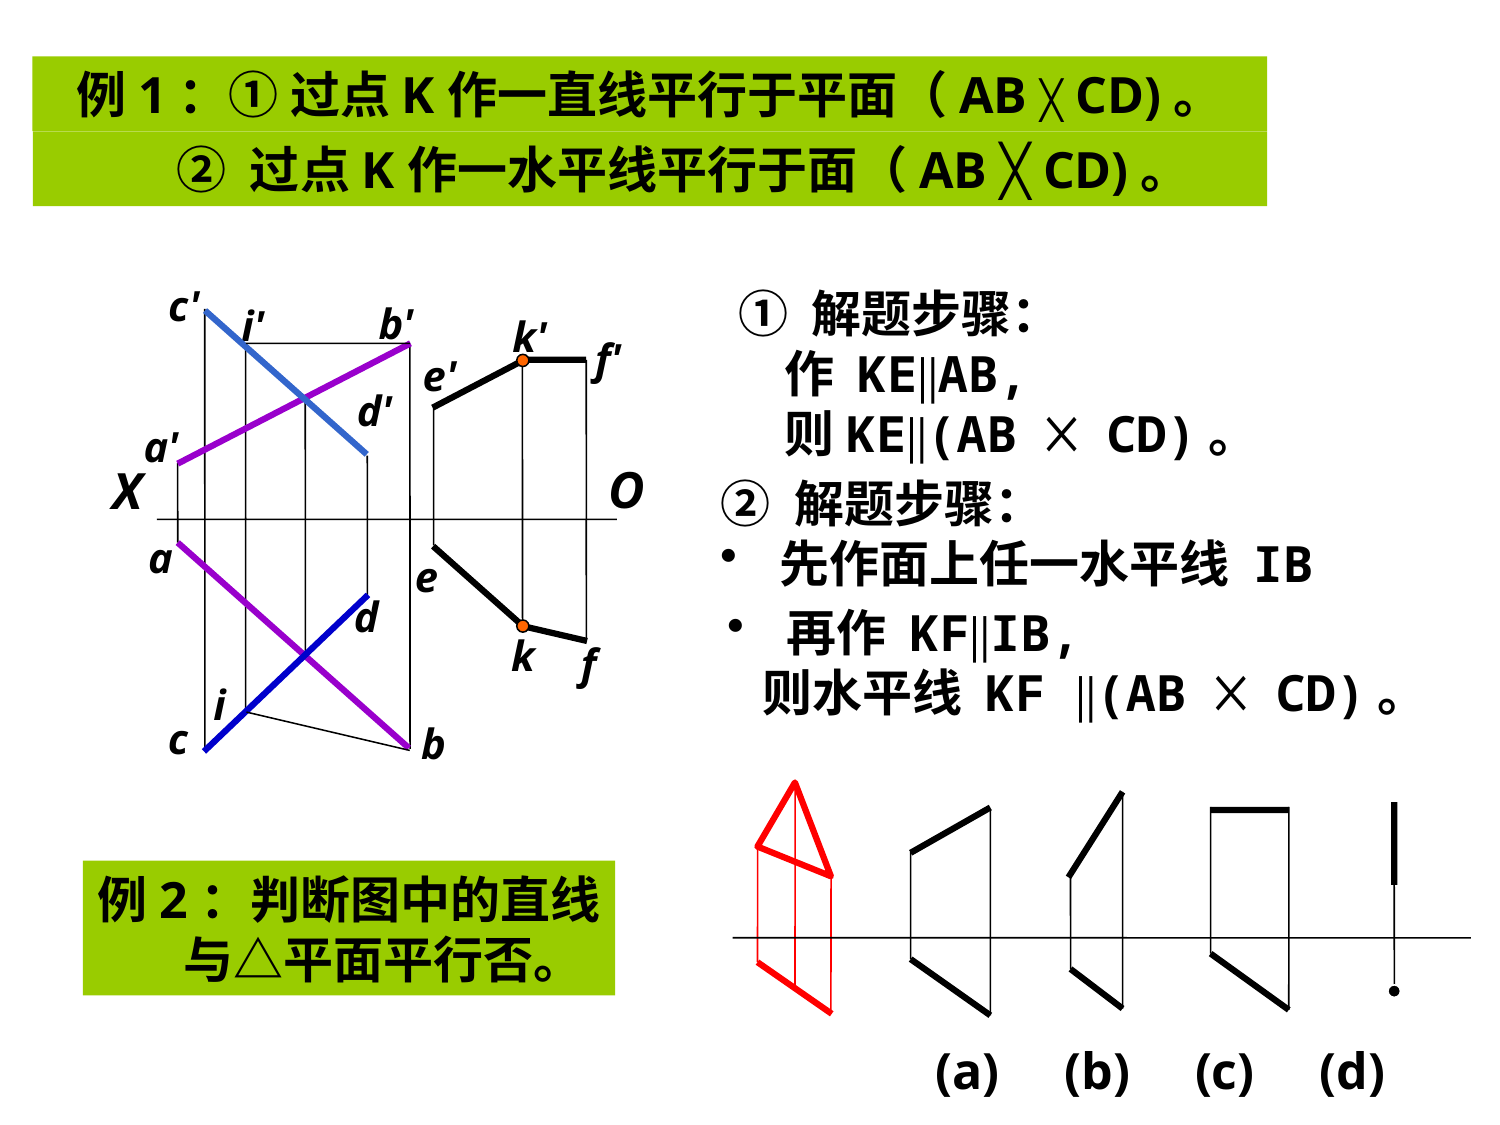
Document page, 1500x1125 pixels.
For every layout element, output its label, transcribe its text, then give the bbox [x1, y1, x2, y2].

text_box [757, 782, 832, 1014]
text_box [910, 807, 991, 1016]
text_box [1068, 791, 1123, 1009]
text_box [94, 271, 672, 776]
text_box 例2：判断图中的直线 与△平面平行否。 [82, 860, 616, 996]
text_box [1387, 801, 1401, 998]
text_box ② 过点K作一水平线平行于面（AB ╳ CD)。 [32, 131, 1268, 207]
text_box 例1：① 过点K作一直线平行于平面（AB ╳ CD)。 [32, 56, 1268, 131]
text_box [1210, 806, 1289, 1011]
text_box ② 解题步骤： 先作面上任一水平线 IB [706, 464, 1348, 600]
text_box (a) (b) (c) (d) [816, 1032, 1401, 1108]
text_box 再作 KF∥IB, 则水平线 KF ∥(AB ╳ CD)。 [713, 594, 1443, 729]
text_box ① 解题步骤： 作 KE∥AB, 则KE∥(AB ╳ CD)。 [723, 274, 1285, 464]
